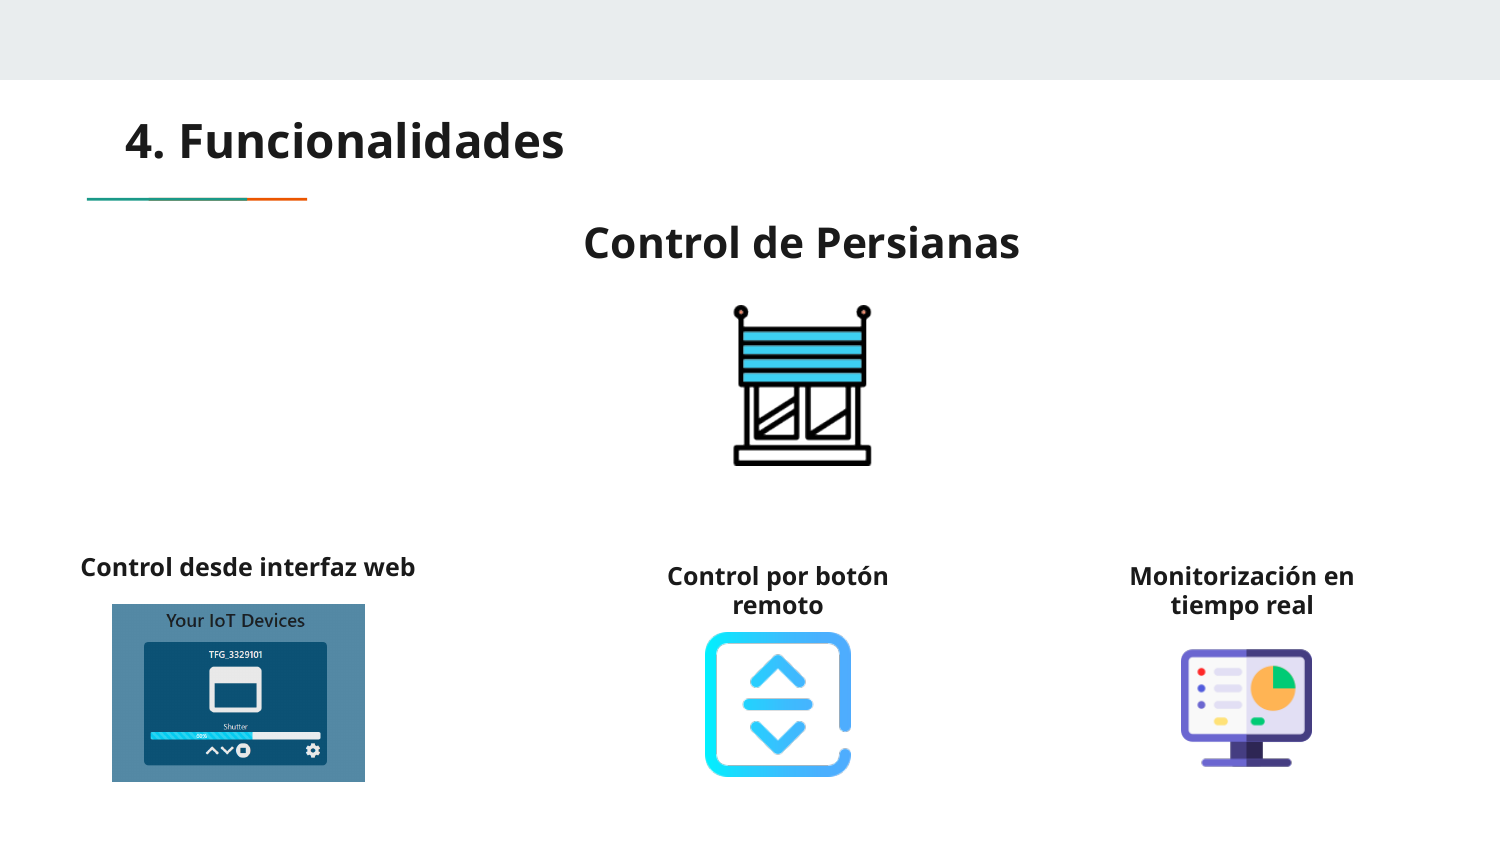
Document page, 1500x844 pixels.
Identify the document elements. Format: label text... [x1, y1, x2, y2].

title Control desde interfaz web [65, 536, 475, 643]
picture [1180, 642, 1313, 774]
title 4. Funcionalidades [110, 95, 1372, 184]
title Monitorización en tiempo real [1100, 544, 1385, 651]
picture [111, 604, 365, 783]
title Control por botón remoto [635, 544, 921, 651]
picture [722, 305, 883, 466]
title Control de Persianas [467, 200, 1138, 289]
picture [705, 631, 851, 778]
